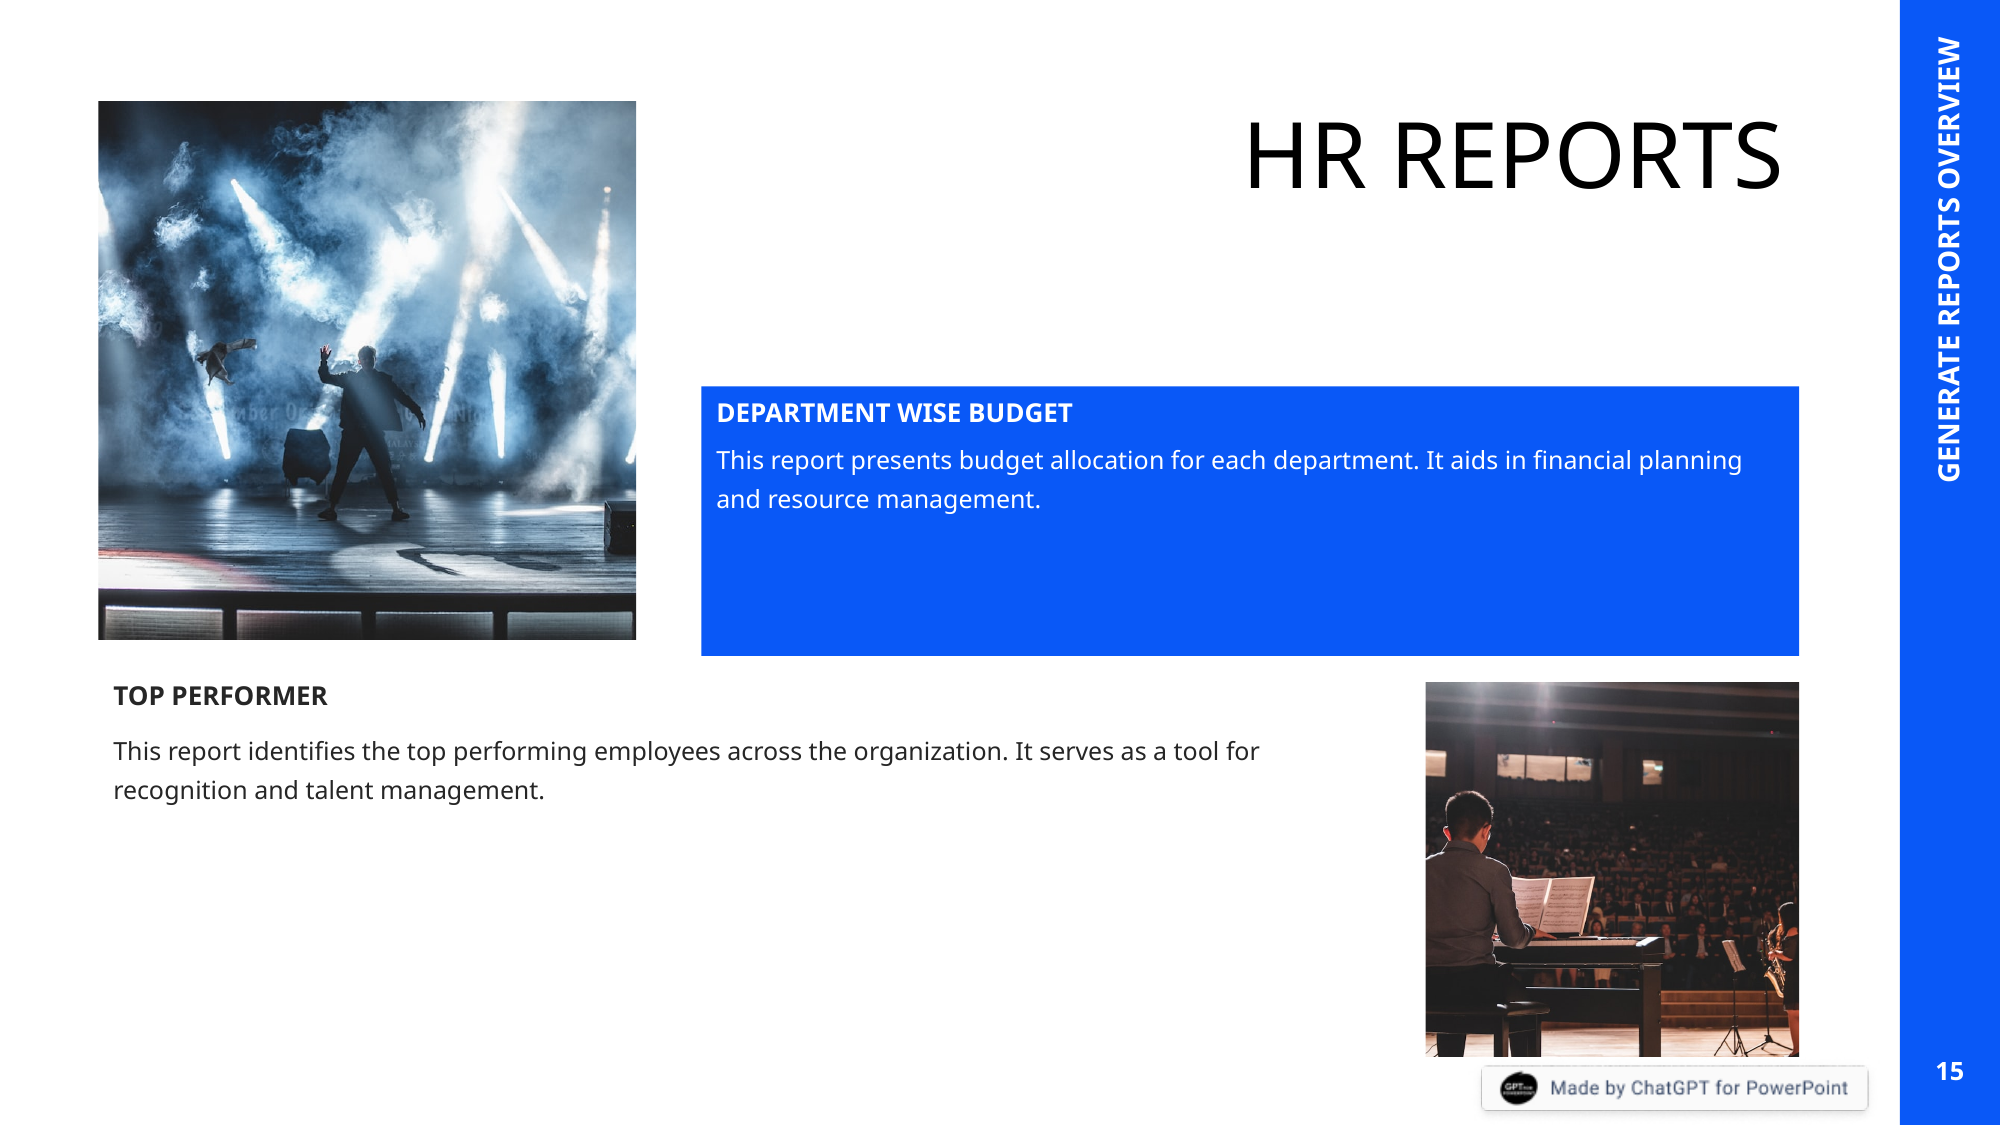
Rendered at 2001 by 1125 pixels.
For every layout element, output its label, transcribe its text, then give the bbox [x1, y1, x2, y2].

title HR REPORTS [701, 101, 1800, 370]
list This report identifies the top performing employees across the organization. It serves as a tool for recognition and talent management. [98, 719, 1367, 1057]
list This report presents budget allocation for each department. It aids in financial planning and resource management. [701, 428, 1800, 655]
list DEPARTMENT WISE BUDGET [701, 386, 1800, 428]
slide_number 15 [1899, 1042, 2000, 1103]
picture [1425, 682, 1884, 1125]
picture [98, 101, 637, 640]
list TOP PERFORMER [98, 676, 1367, 718]
footer GENERATE REPORTS OVERVIEW [1920, 22, 1980, 698]
